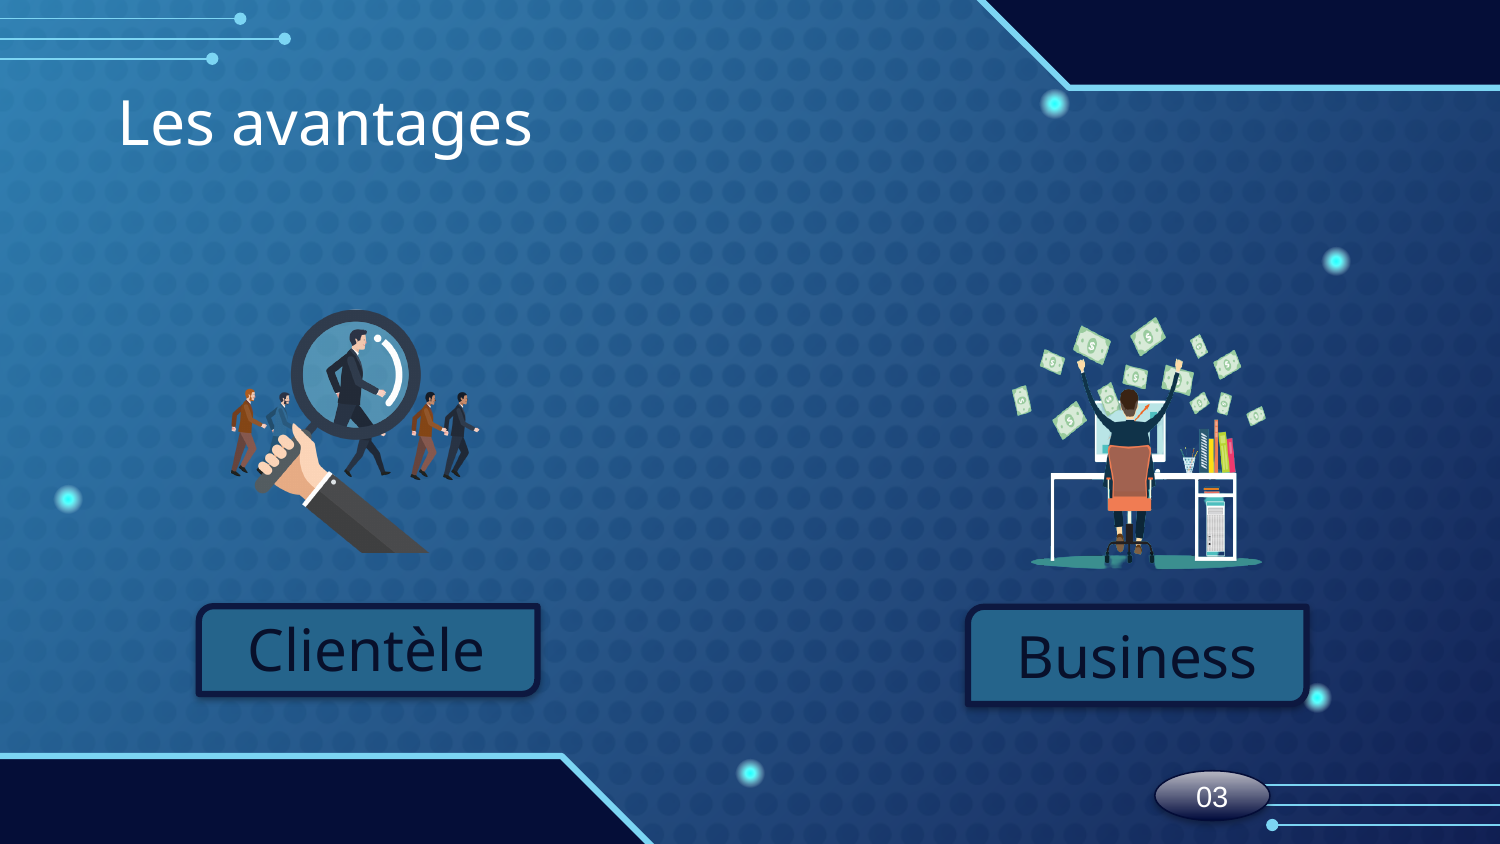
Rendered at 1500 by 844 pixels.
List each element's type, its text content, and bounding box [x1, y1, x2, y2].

text_box [195, 603, 541, 698]
picture [932, 281, 1342, 584]
text_box 03 [1154, 769, 1271, 822]
picture [158, 290, 551, 554]
title Les avantages [102, 73, 1367, 168]
text_box Business [964, 603, 1310, 708]
text_box Clientèle [196, 606, 536, 691]
